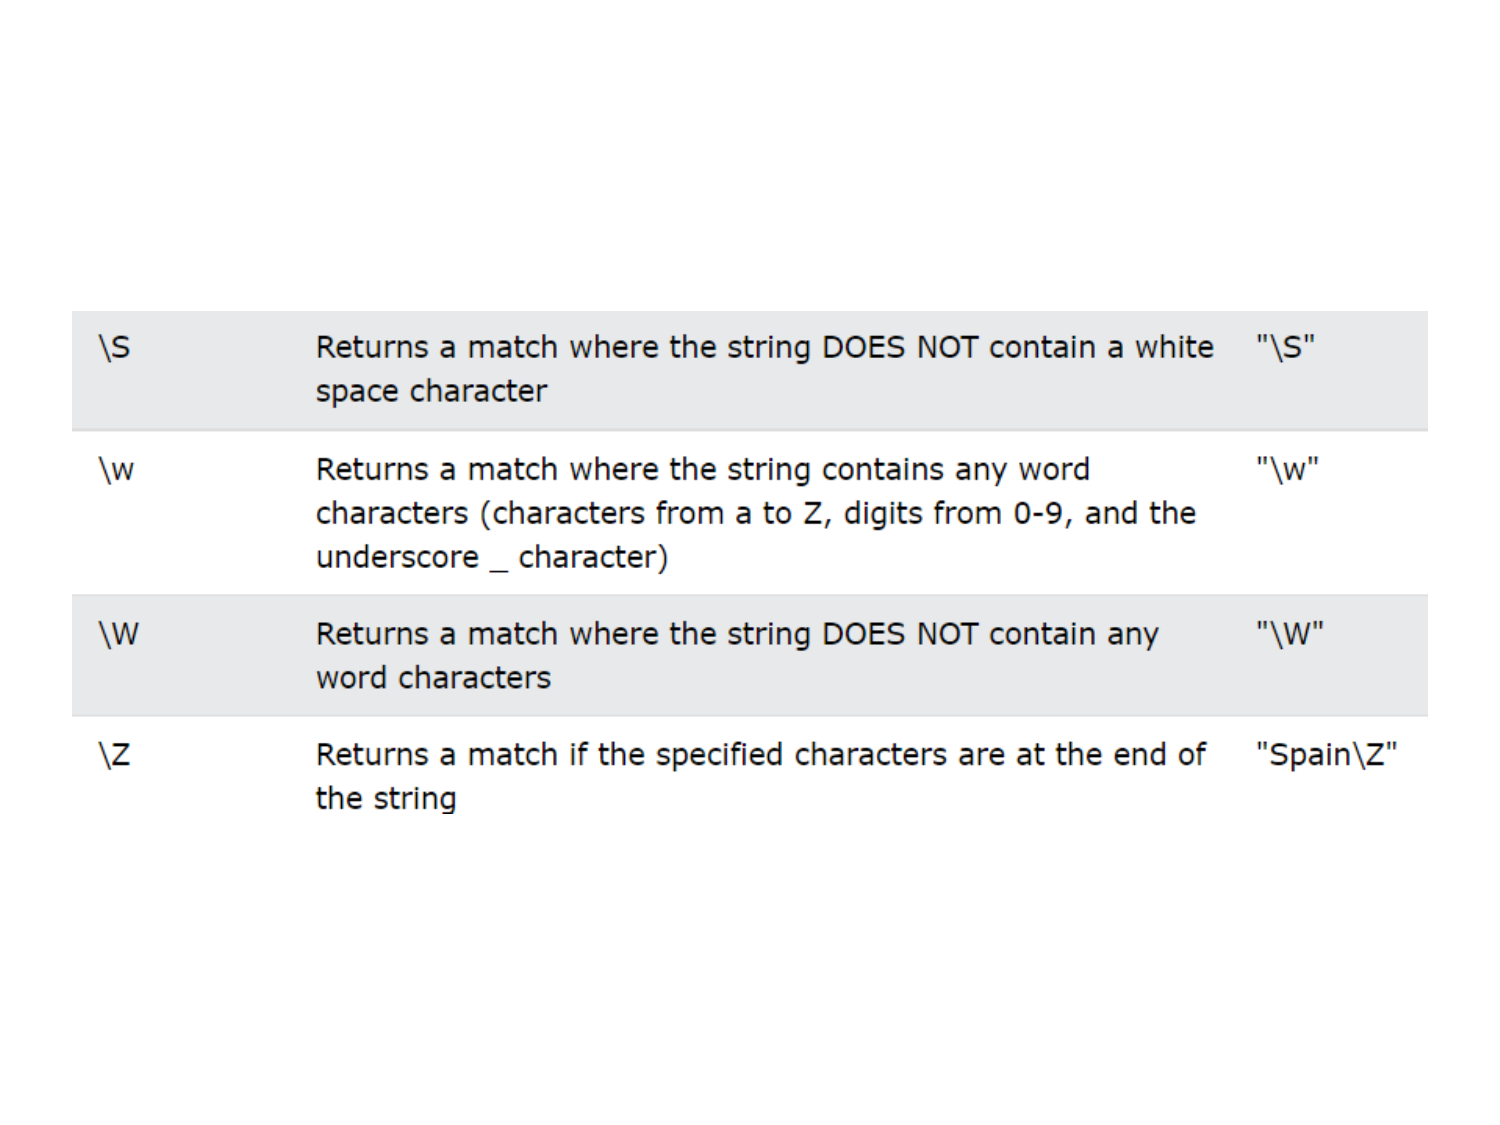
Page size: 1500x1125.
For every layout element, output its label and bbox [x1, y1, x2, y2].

picture [72, 311, 1428, 814]
